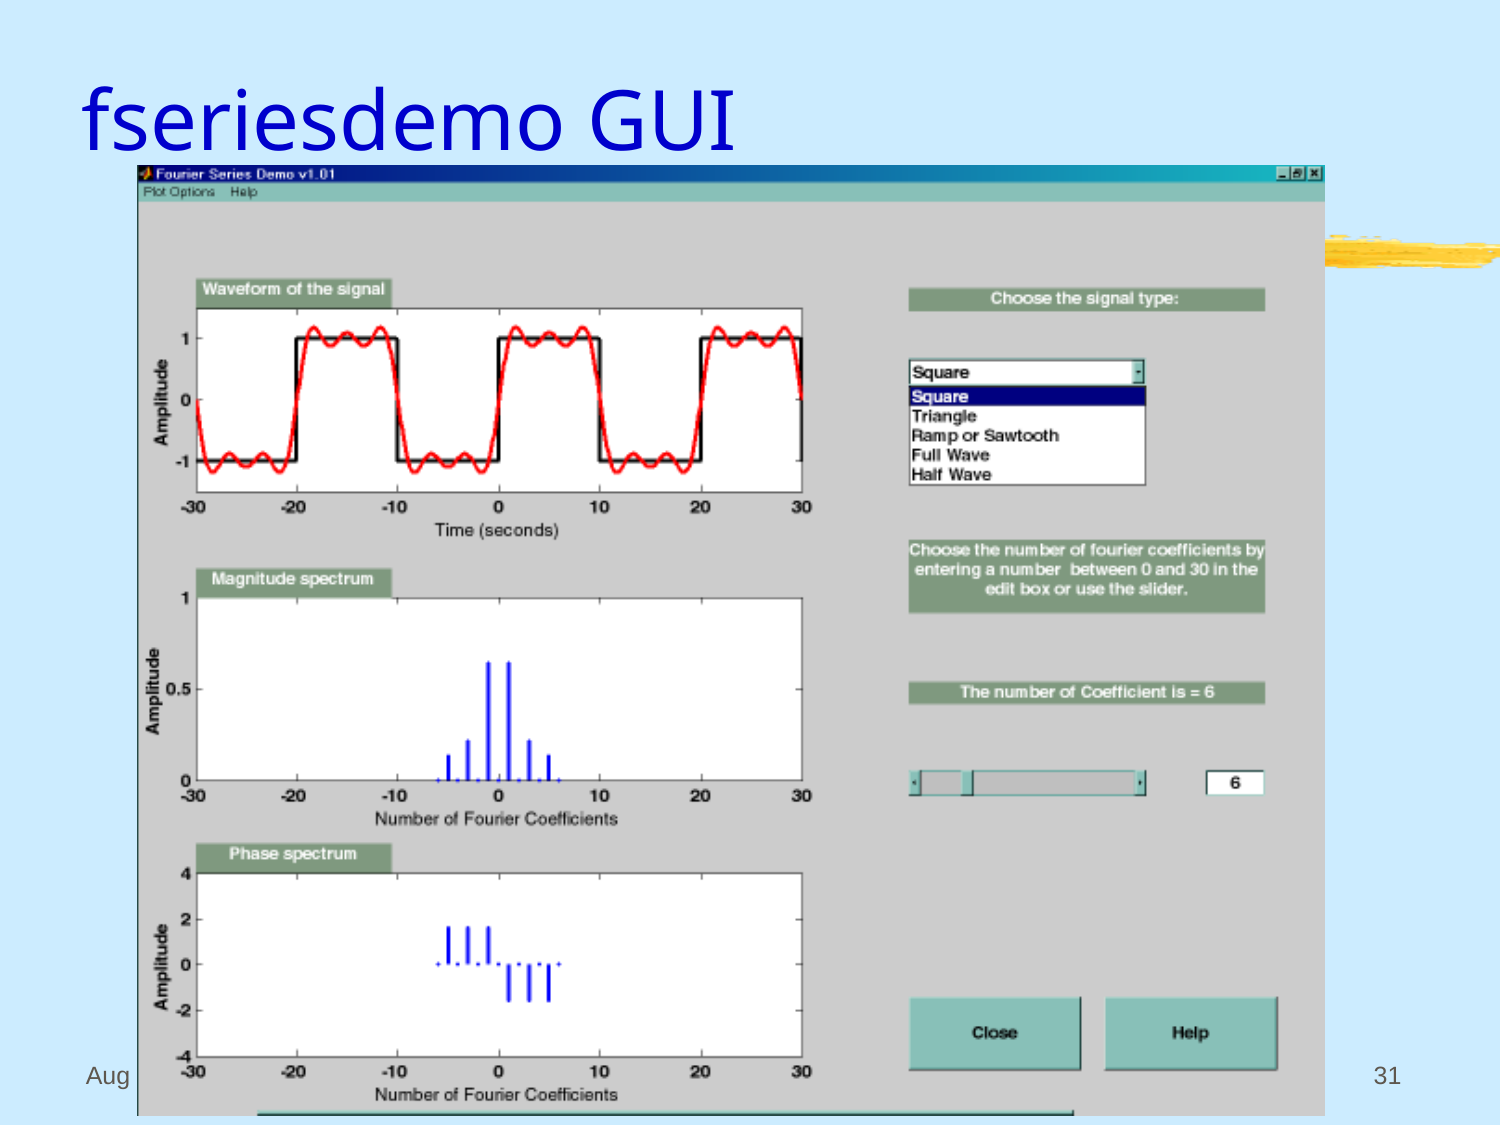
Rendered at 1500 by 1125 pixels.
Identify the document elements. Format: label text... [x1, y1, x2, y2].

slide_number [70, 1021, 132, 1098]
title fseriesdemo GUI [66, 37, 1342, 176]
slide_number 31 [1329, 1021, 1417, 1098]
picture [137, 164, 1500, 1116]
